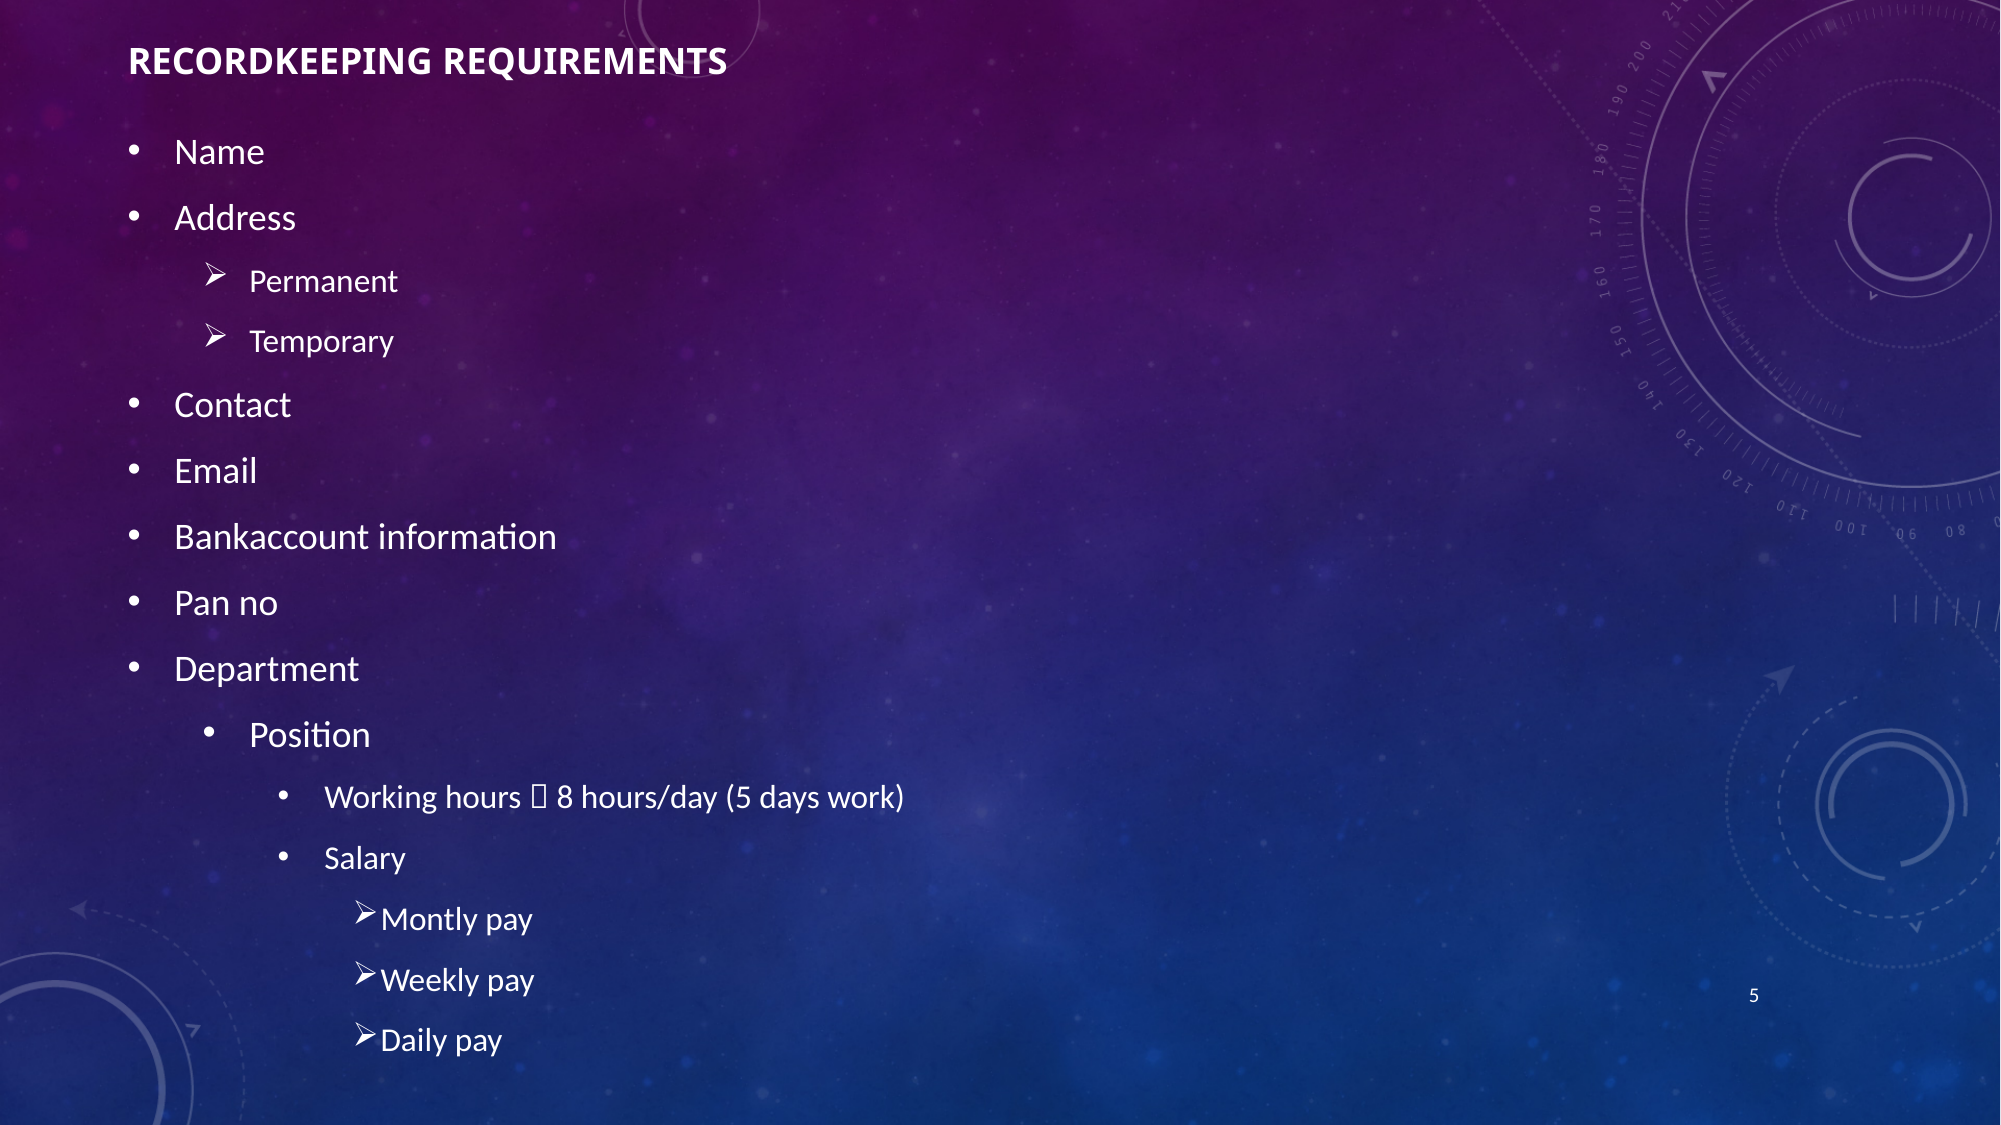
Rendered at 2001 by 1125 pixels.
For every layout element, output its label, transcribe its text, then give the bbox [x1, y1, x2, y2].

title Recordkeeping Requirements [112, 30, 1775, 133]
picture [0, 0, 2001, 1125]
list Name Address Permanent Temporary Contact Email Bankaccount information Pan no Department Position Working hours  8 hours/day (5 days work) Salary Montly pay Weekly pay Daily pay [112, 217, 1775, 1095]
slide_number 5 [1684, 963, 1775, 1025]
